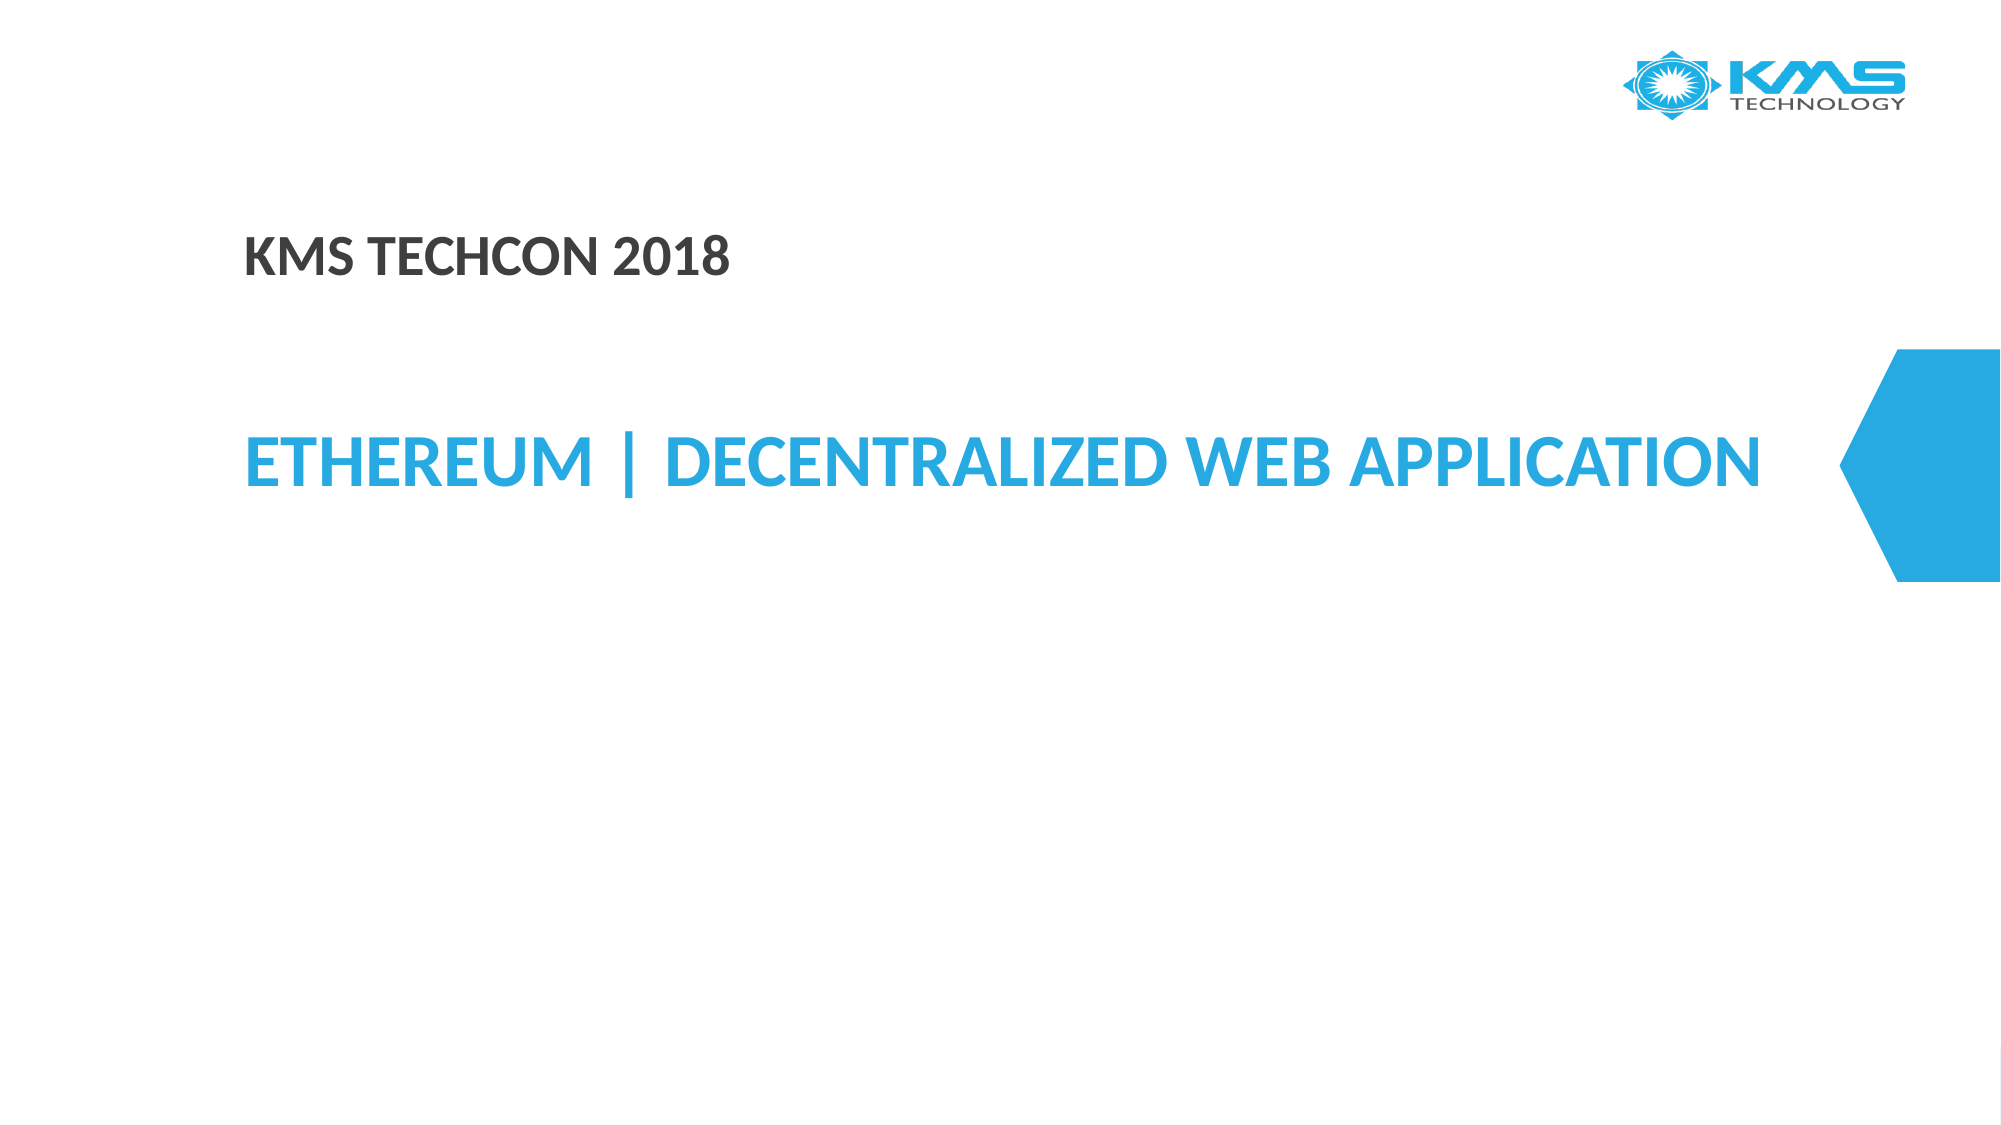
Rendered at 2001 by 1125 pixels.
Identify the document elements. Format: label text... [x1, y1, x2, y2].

picture [1611, 45, 1915, 126]
title ETHEREUM | DECENTRALIZED WEB APPLICATION [229, 403, 1980, 621]
list KMS TECHCON 2018 [229, 209, 1449, 318]
